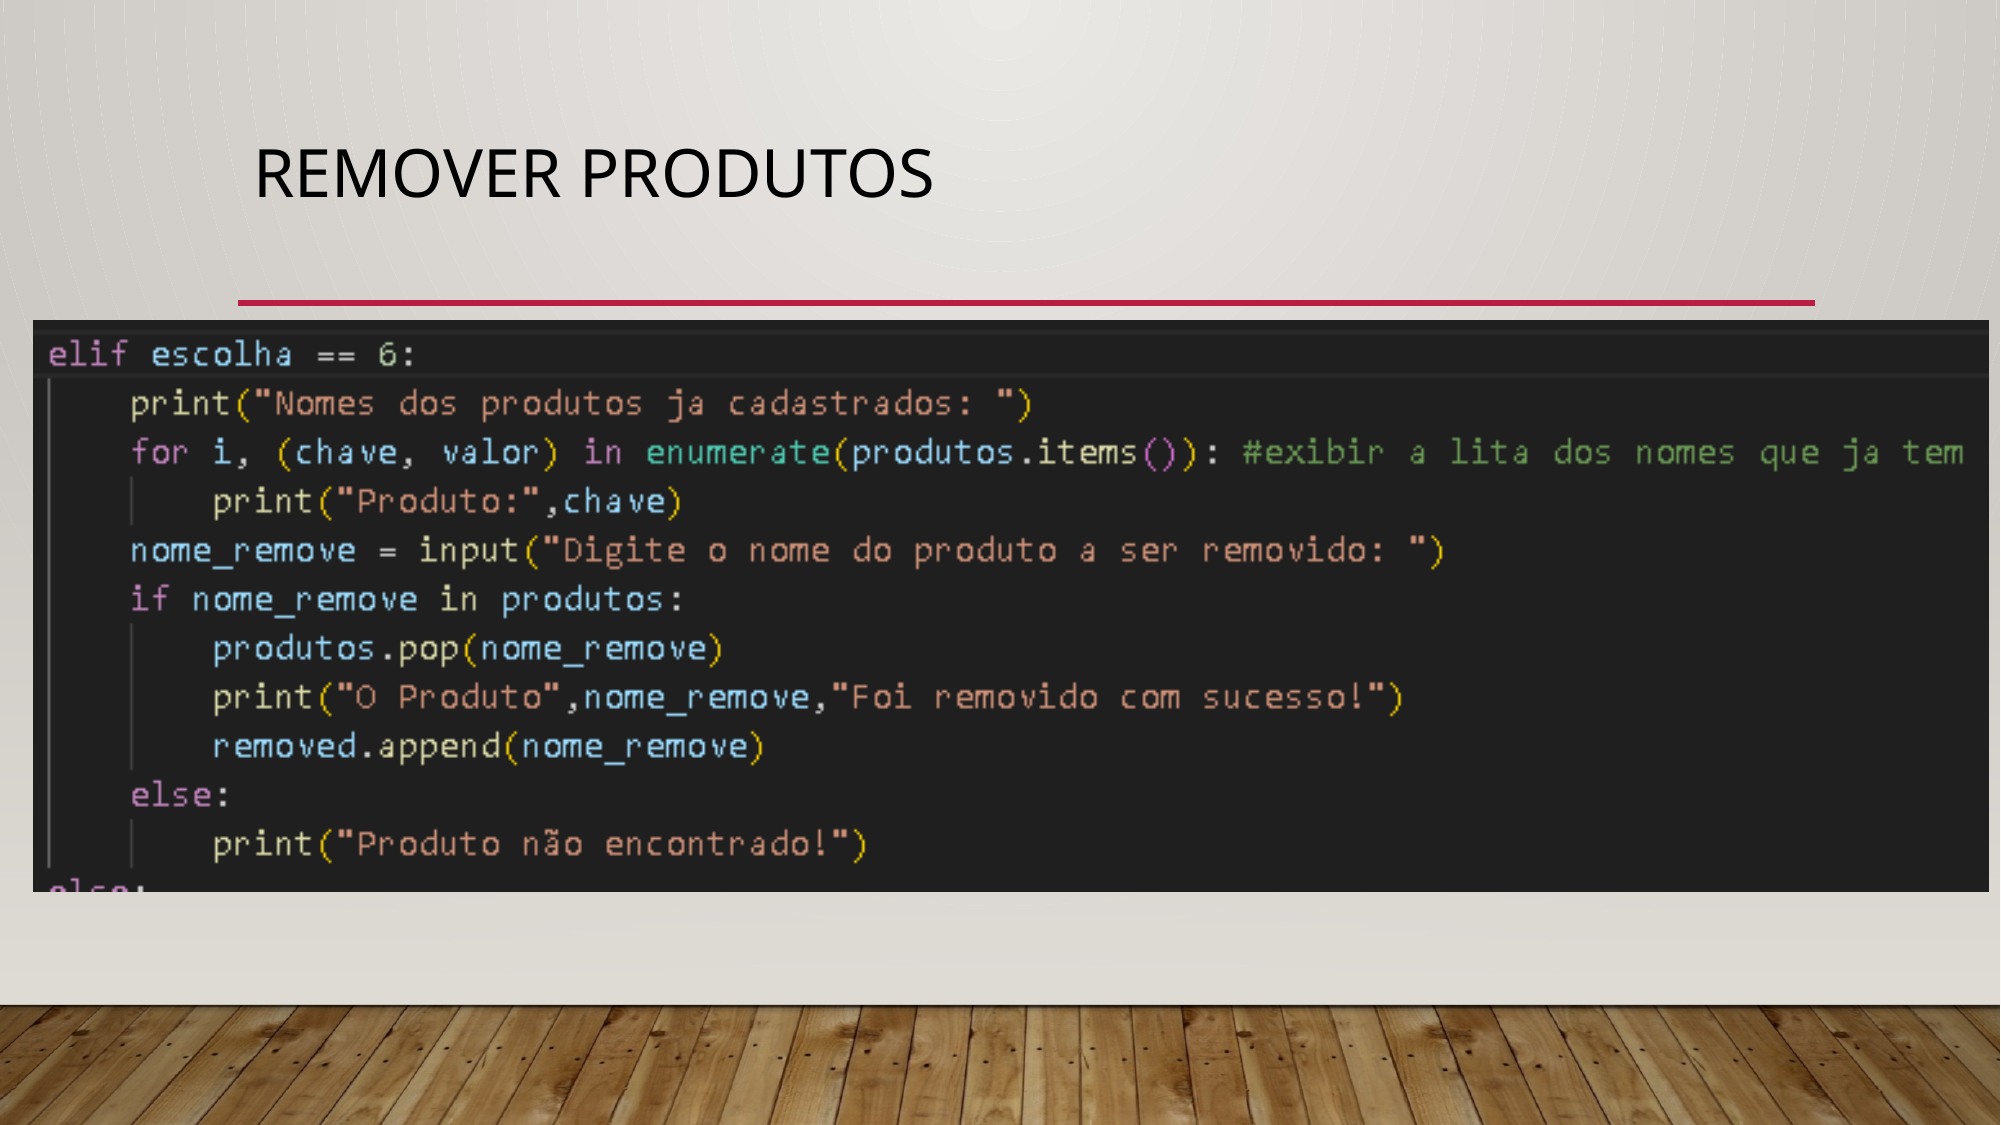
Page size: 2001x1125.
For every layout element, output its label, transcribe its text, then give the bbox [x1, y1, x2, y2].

picture [0, 1005, 2000, 1125]
title Remover produtos [238, 131, 1814, 305]
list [33, 320, 1989, 892]
